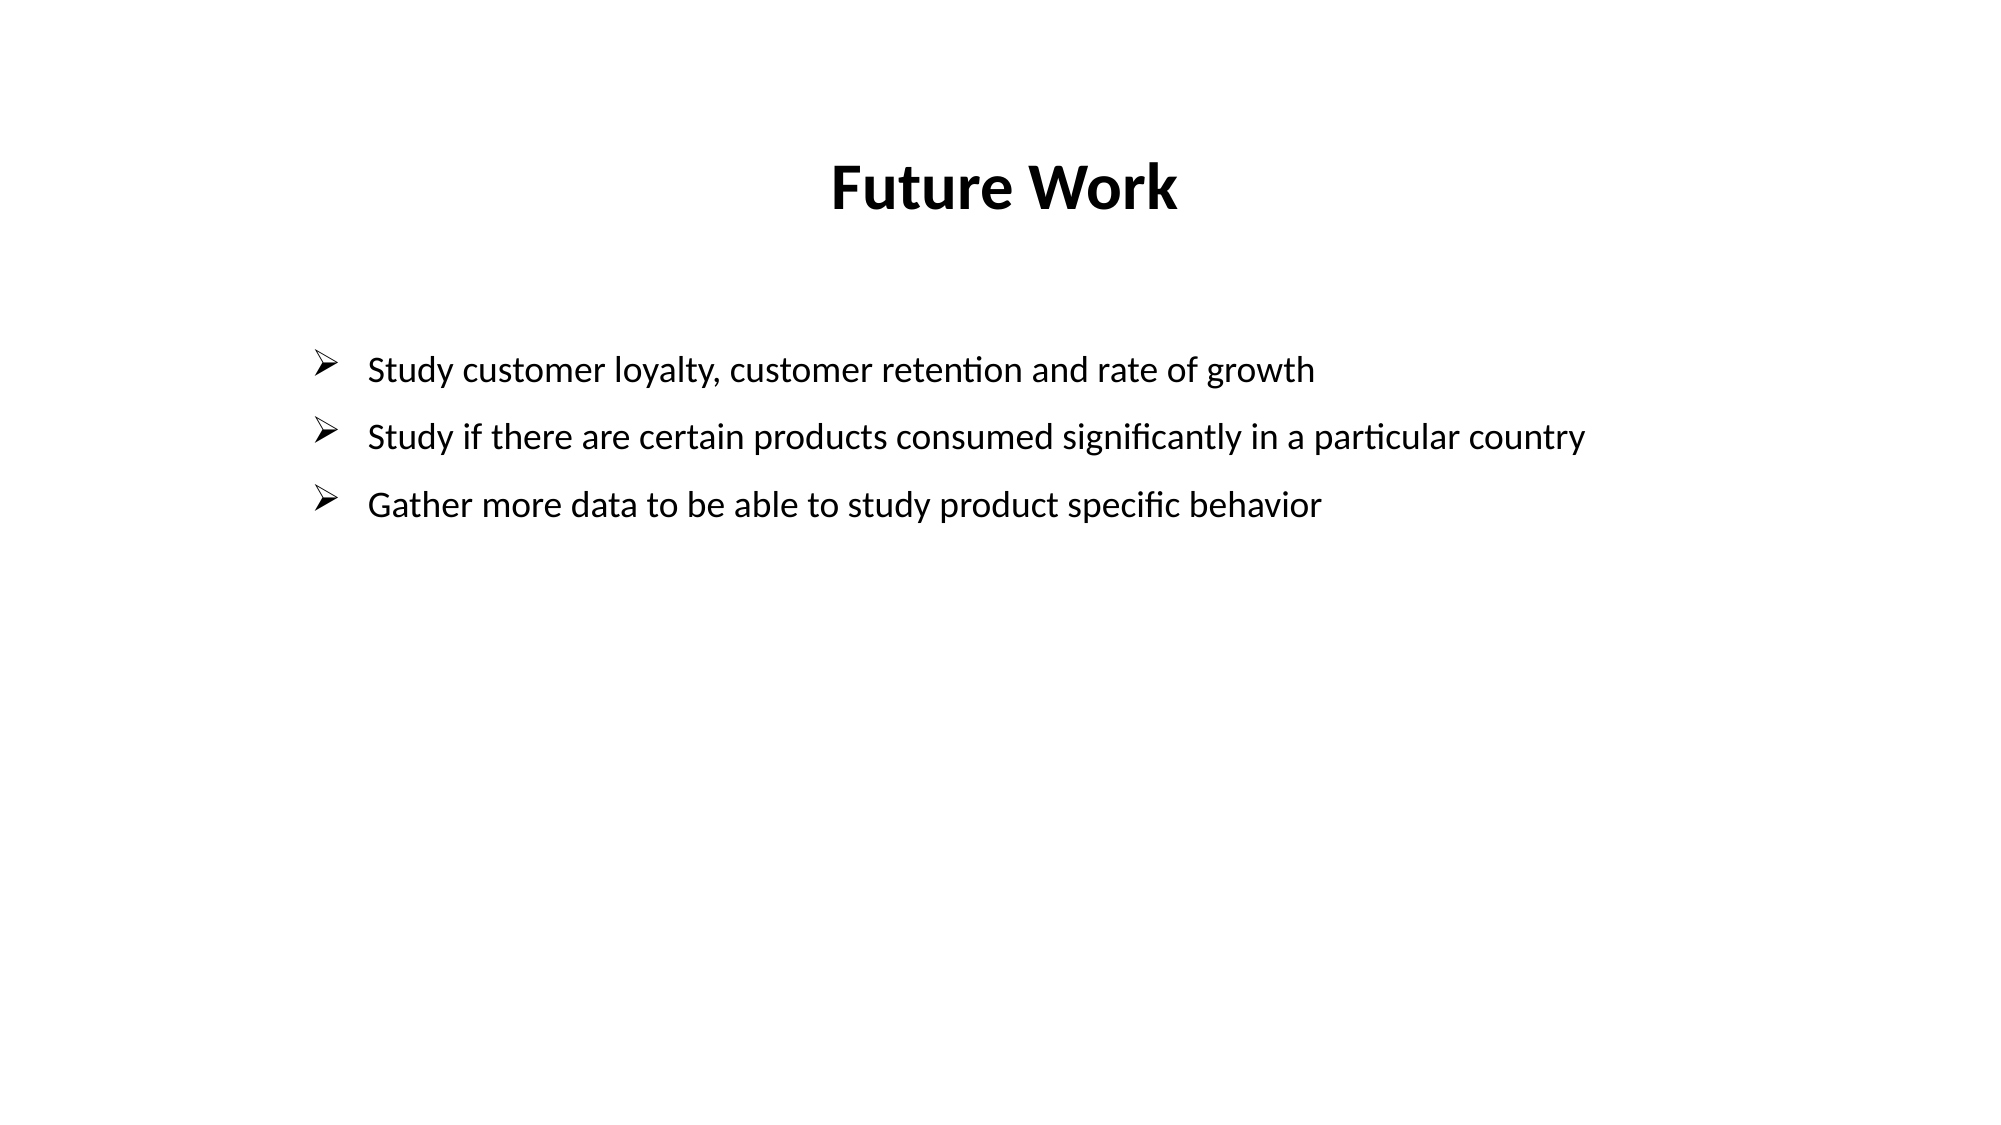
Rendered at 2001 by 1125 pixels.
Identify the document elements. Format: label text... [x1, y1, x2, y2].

text_box Future Work [166, 134, 1844, 1004]
text_box Study customer loyalty, customer retention and rate of growth Study if there are certain products consumed significantly in a particular country Gather more data to be able to study product specific behavior [296, 314, 1714, 532]
